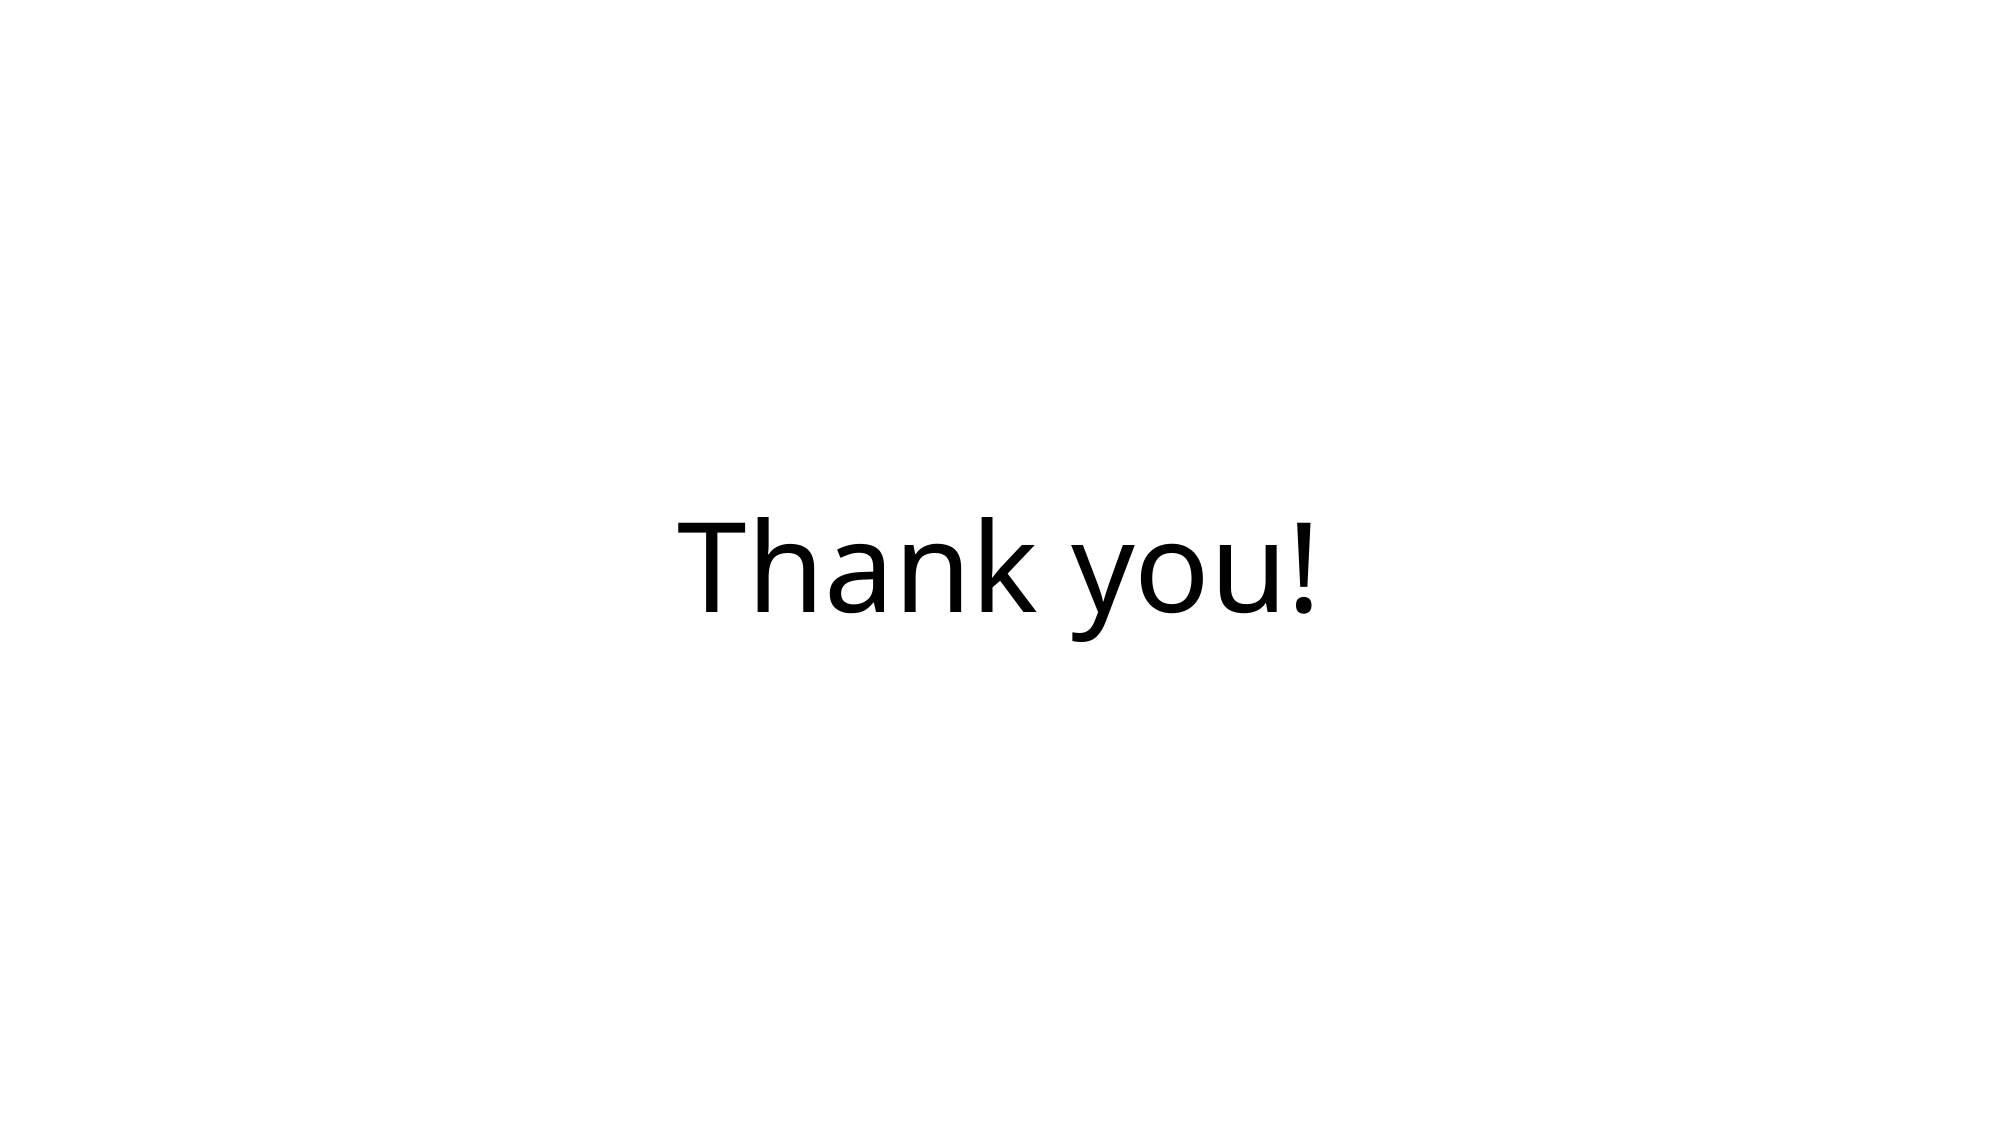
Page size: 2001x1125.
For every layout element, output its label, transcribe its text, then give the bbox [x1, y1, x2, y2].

title Thank you! [249, 478, 1750, 647]
